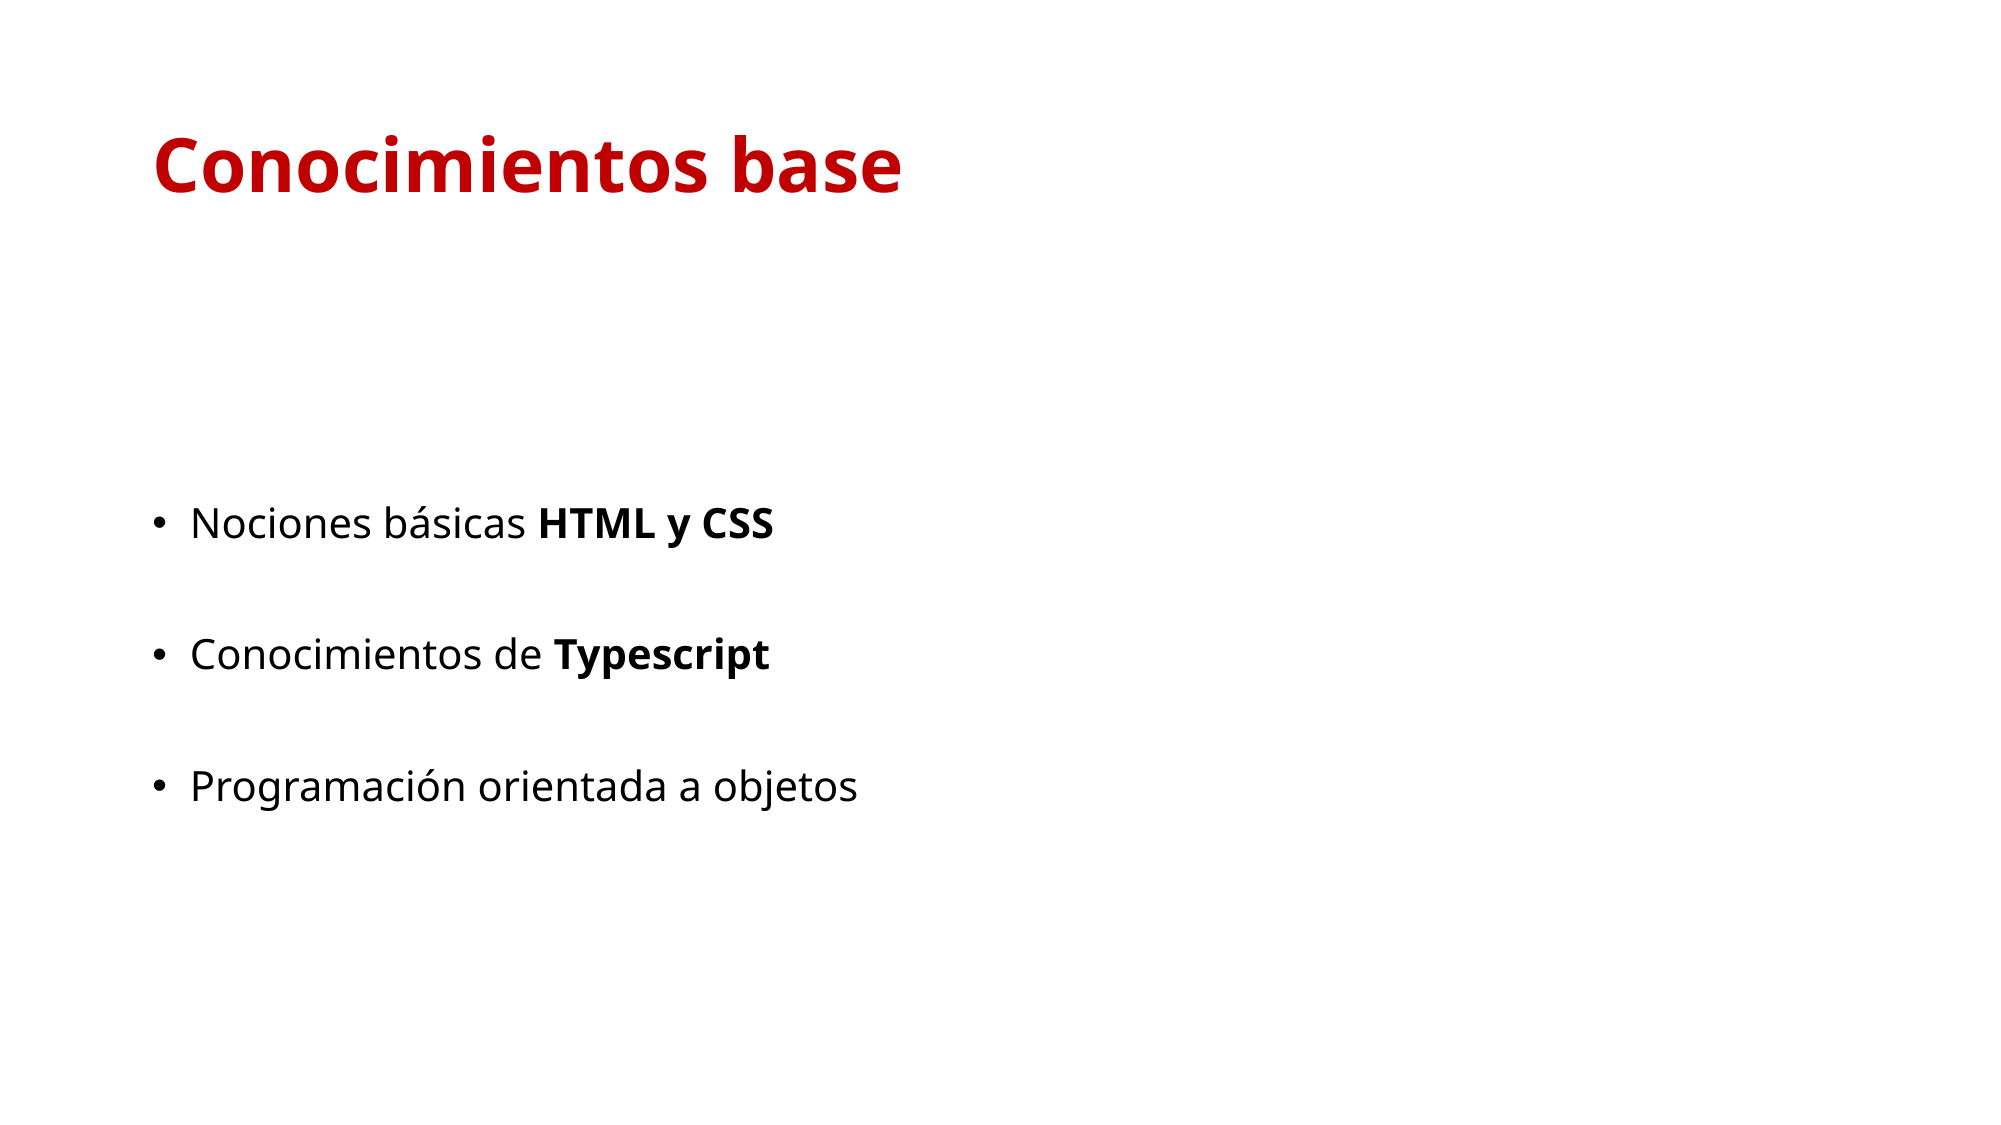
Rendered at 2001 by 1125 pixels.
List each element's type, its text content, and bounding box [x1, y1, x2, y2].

title Conocimientos base [137, 59, 1863, 278]
list Nociones básicas HTML y CSS Conocimientos de Typescript Programación orientada a objetos [137, 299, 1863, 1014]
